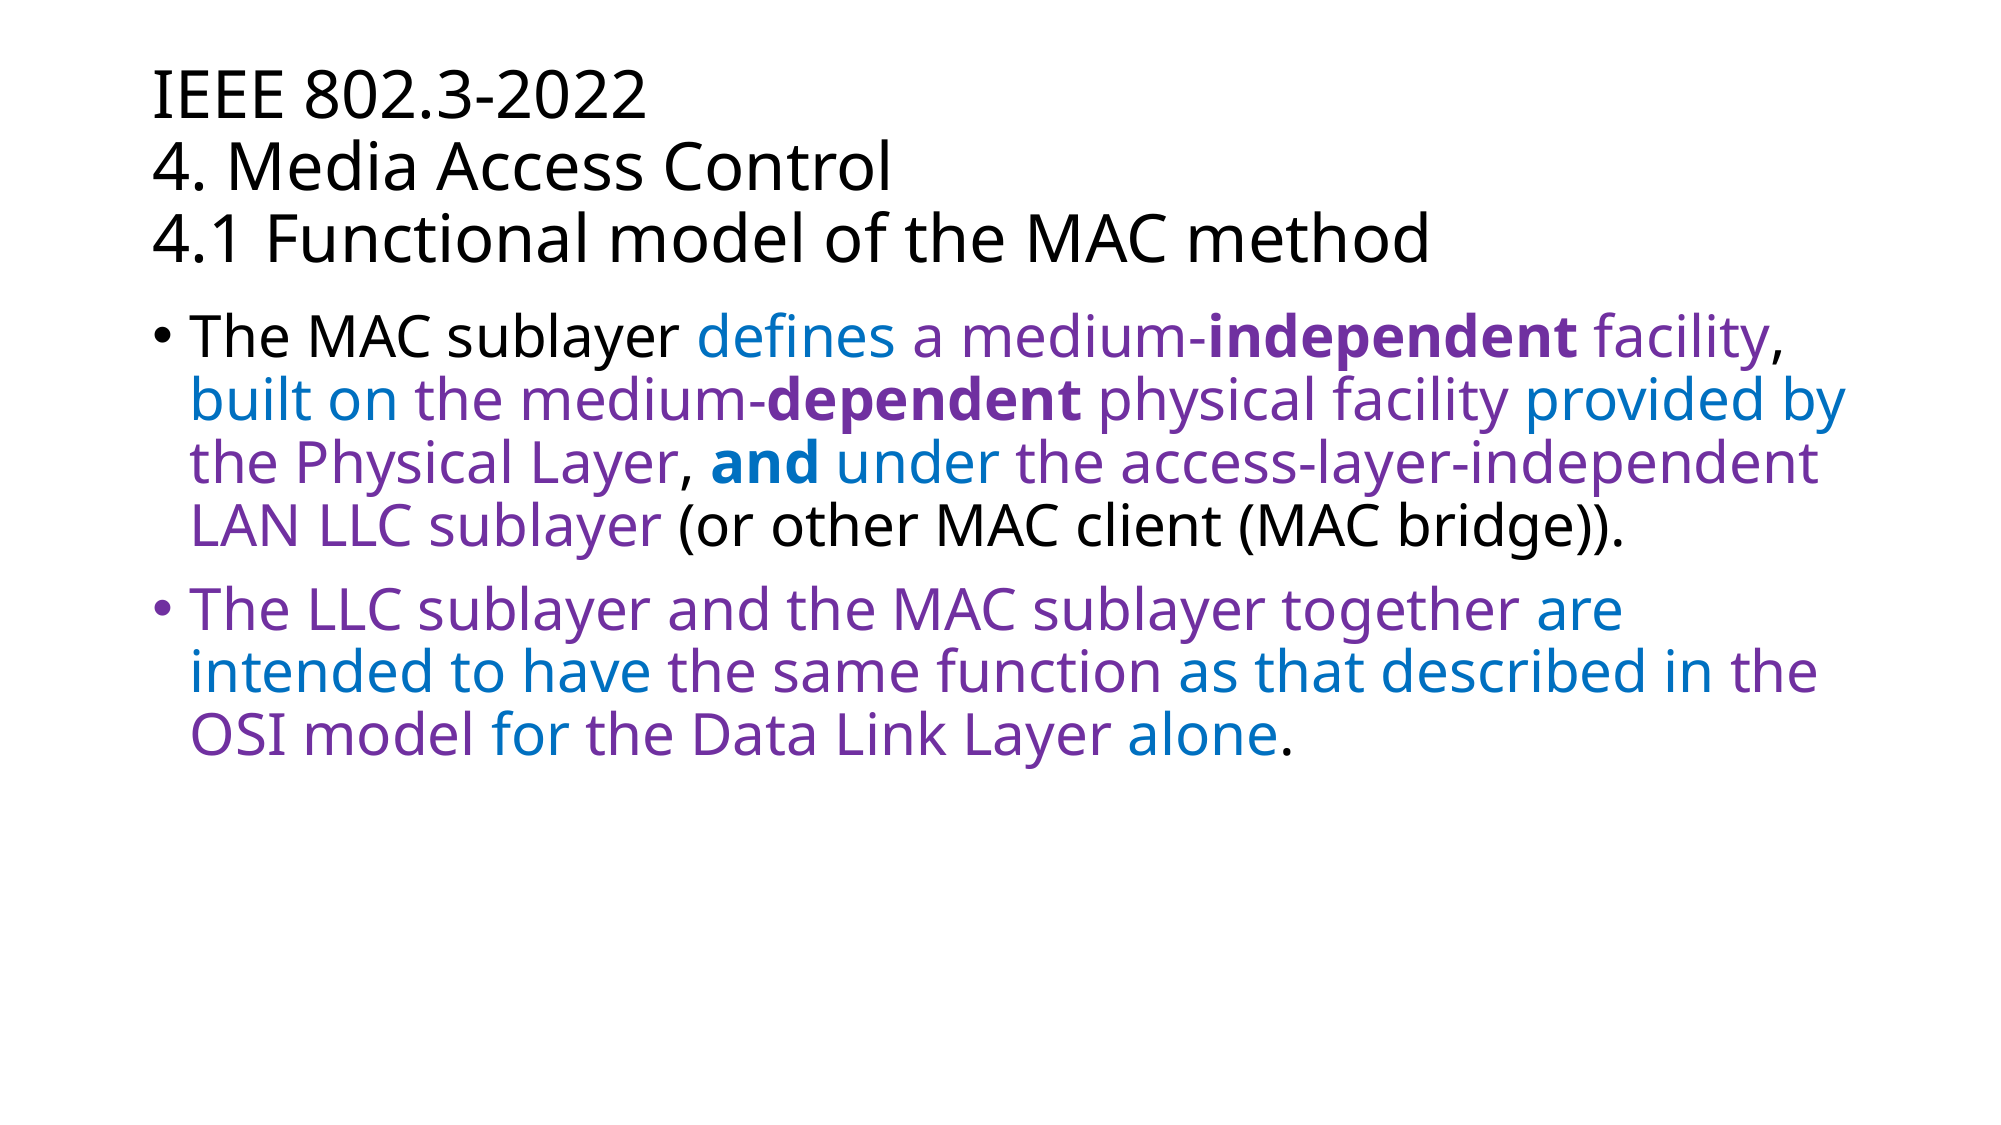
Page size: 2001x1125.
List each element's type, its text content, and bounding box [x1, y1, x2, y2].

title IEEE 802.3-2022 4. Media Access Control 4.1 Functional model of the MAC method [137, 59, 1863, 278]
list The MAC sublayer defines a medium-independent facility, built on the medium-dependent physical facility provided by the Physical Layer, and under the access-layer-independent LAN LLC sublayer (or other MAC client (MAC bridge)). The LLC sublayer and the MAC sublayer together are intended to have the same function as that described in the OSI model for the Data Link Layer alone. [137, 299, 1863, 1014]
